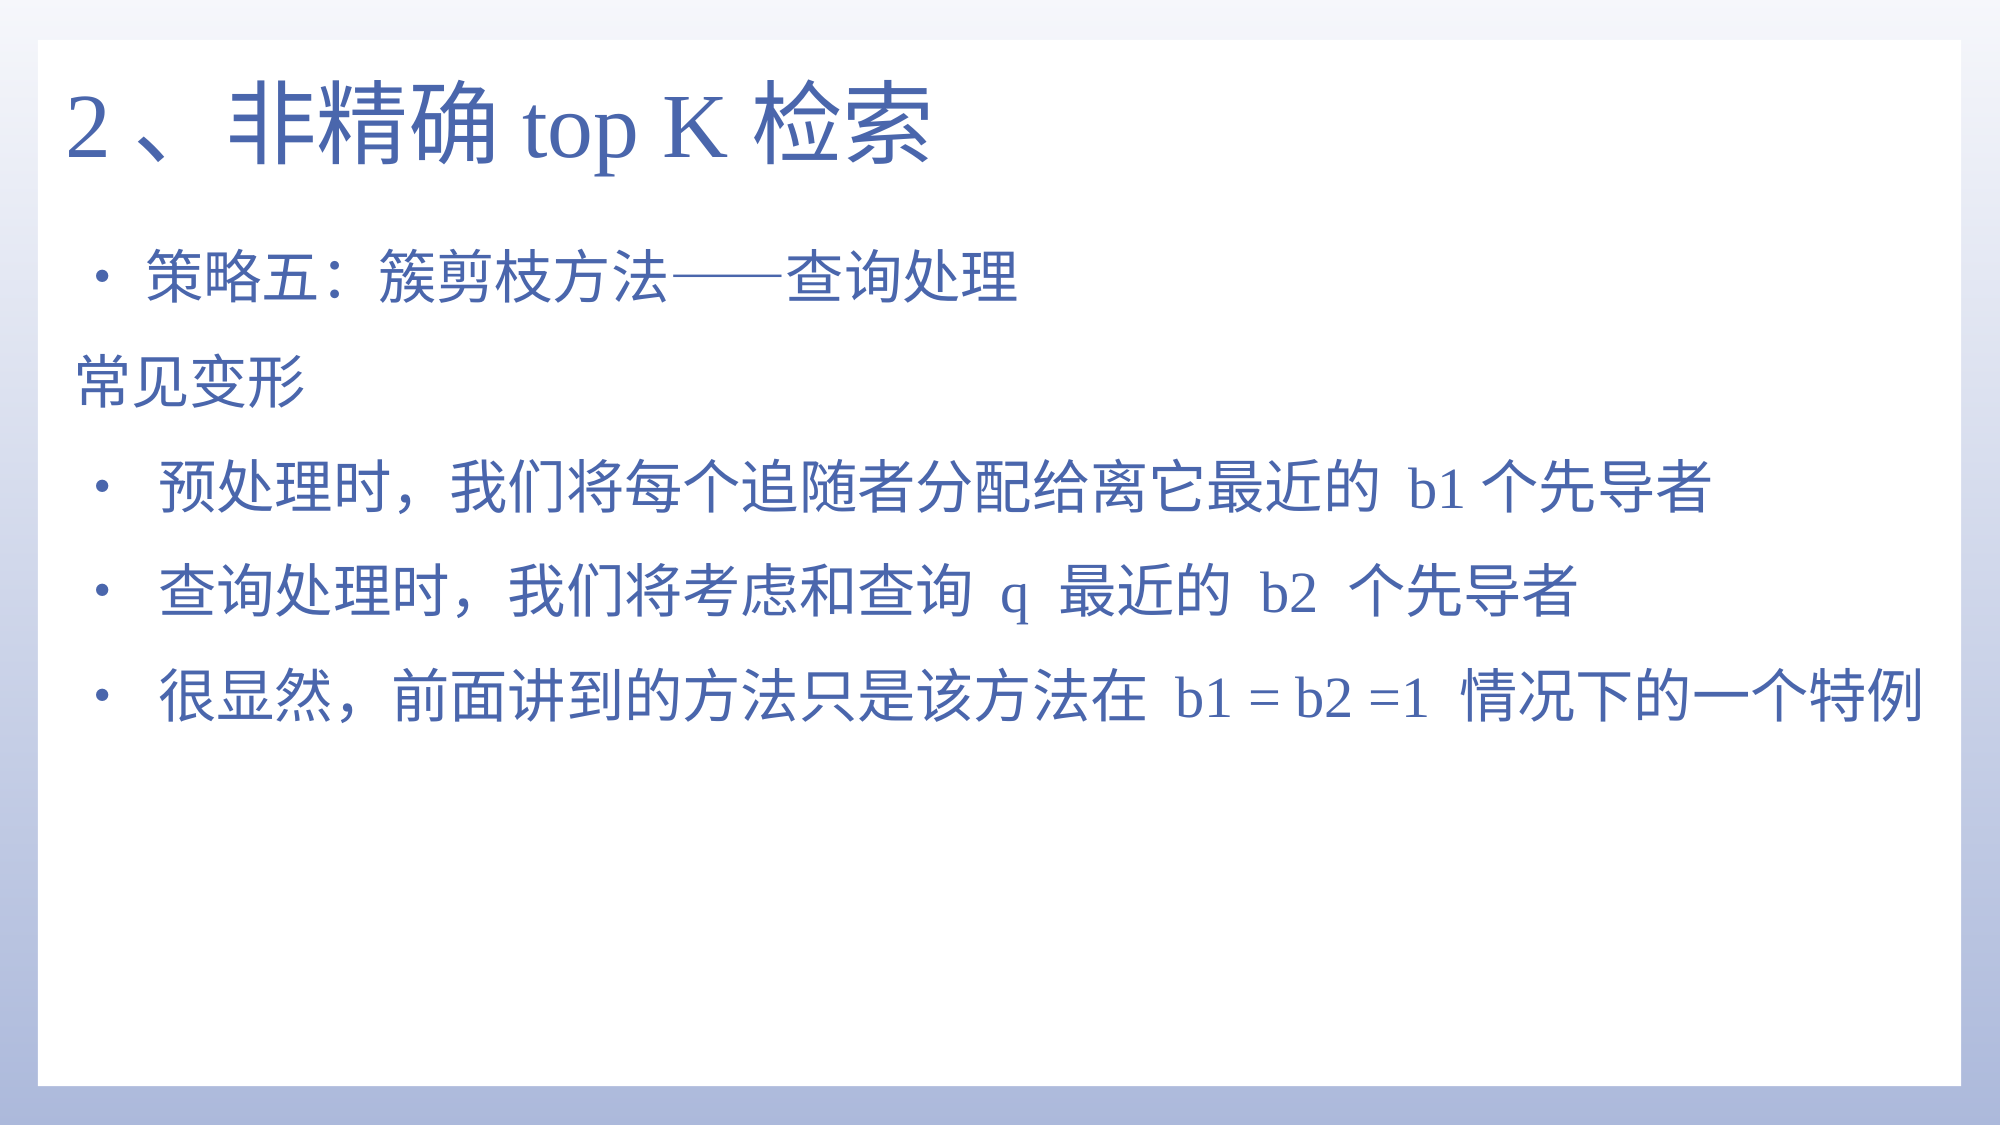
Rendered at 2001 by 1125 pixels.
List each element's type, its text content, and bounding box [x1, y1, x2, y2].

list •策略五：簇剪枝方法——查询处理 常见变形 • 预处理时，我们将每个追随者分配给离它最近的 b1个先导者 • 查询处理时，我们将考虑和查询 q 最近的 b2 个先导者 • 很显然，前面讲到的方法只是该方法在 b1 = b2 =1 情况下的一个特例 [50, 197, 1950, 1108]
title 2、非精确top K检索 [50, 57, 1671, 197]
